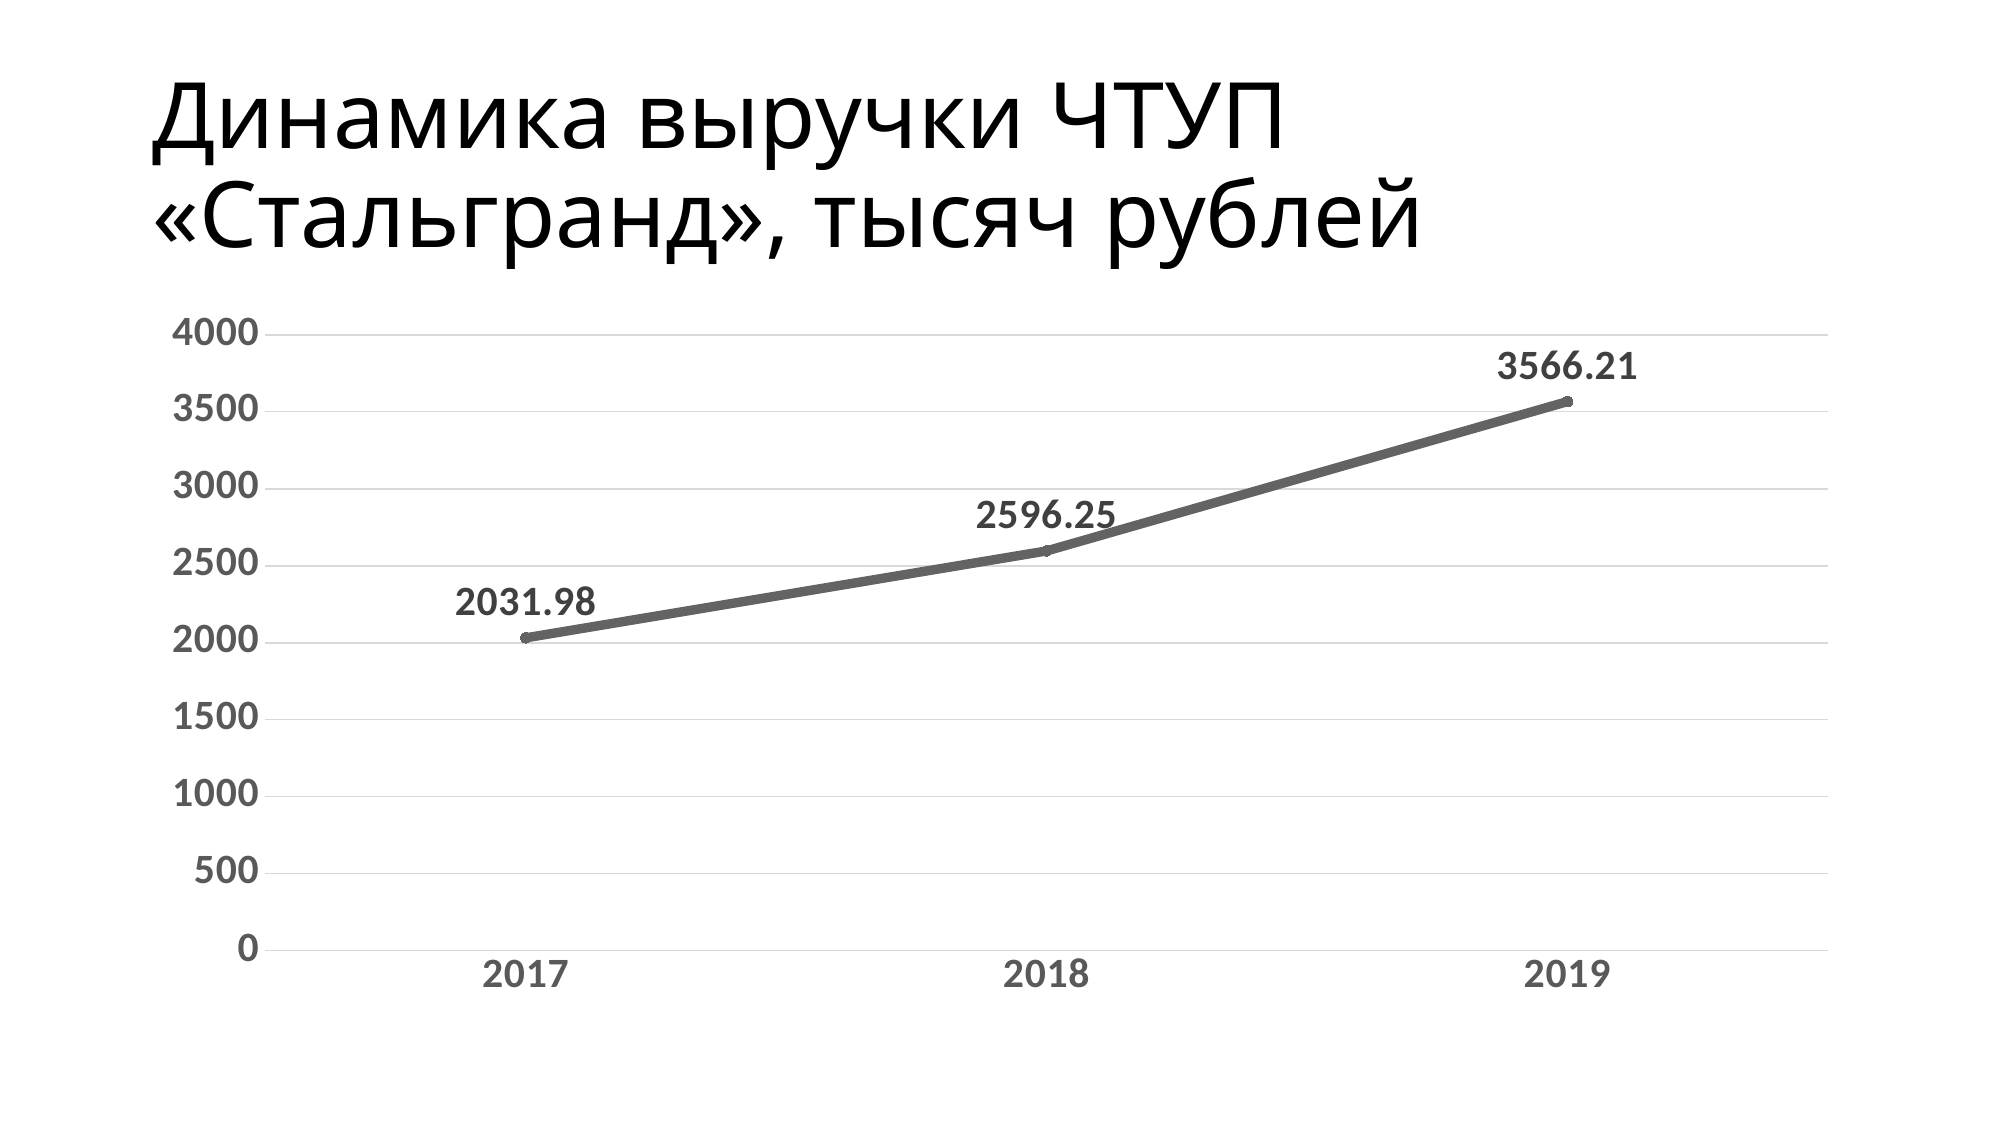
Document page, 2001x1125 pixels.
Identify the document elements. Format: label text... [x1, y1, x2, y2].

title Динамика выручки ЧТУП «Стальгранд», тысяч рублей [137, 59, 1863, 278]
chart [137, 299, 1863, 1014]
